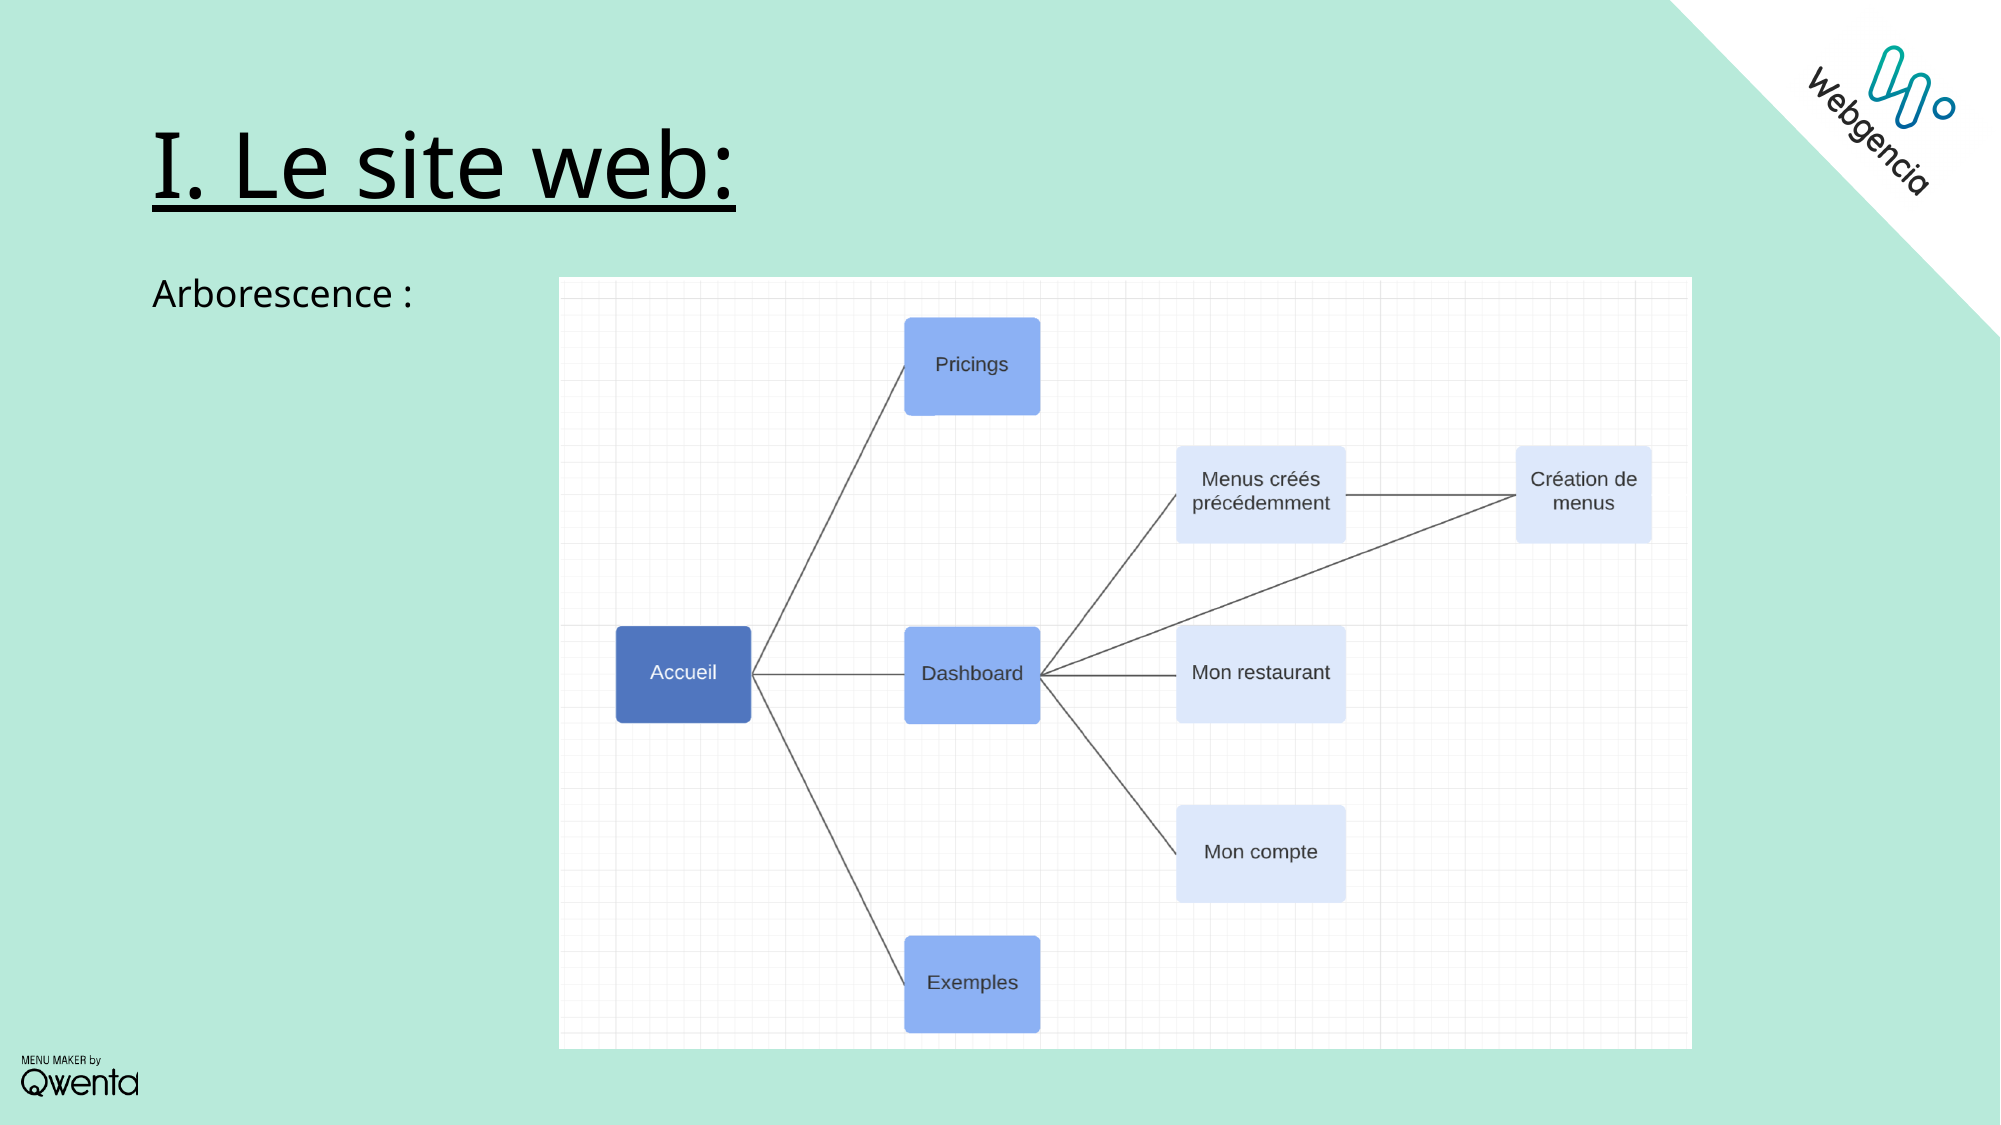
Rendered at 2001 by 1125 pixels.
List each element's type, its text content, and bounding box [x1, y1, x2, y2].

picture [558, 277, 1692, 1049]
title I. Le site web: [137, 59, 1863, 262]
text_box [1669, 0, 2000, 338]
list Arborescence : [137, 262, 1863, 1066]
picture [1786, 4, 1995, 214]
picture [20, 1055, 138, 1097]
